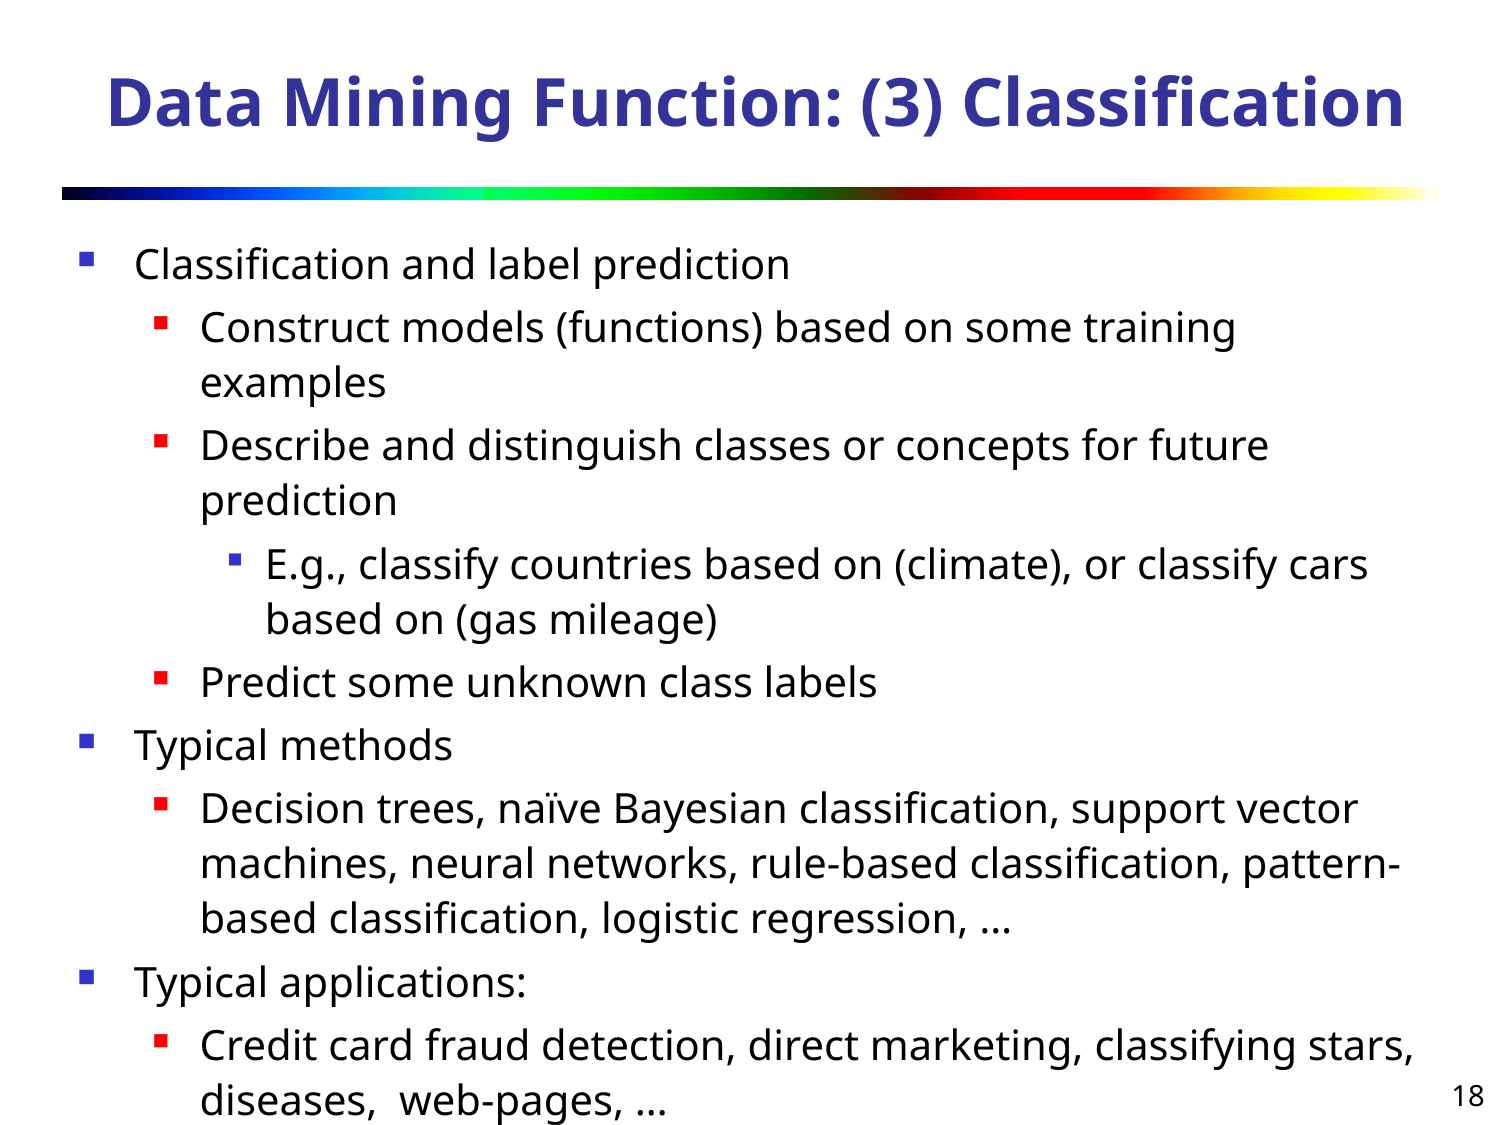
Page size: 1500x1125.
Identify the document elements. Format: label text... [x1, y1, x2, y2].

list Classification and label prediction Construct models (functions) based on some training examples Describe and distinguish classes or concepts for future prediction E.g., classify countries based on (climate), or classify cars based on (gas mileage) Predict some unknown class labels Typical methods Decision trees, naïve Bayesian classification, support vector machines, neural networks, rule-based classification, pattern-based classification, logistic regression, … Typical applications: Credit card fraud detection, direct marketing, classifying stars, diseases, web-pages, … [62, 224, 1450, 1075]
title Data Mining Function: (3) Classification [37, 24, 1475, 175]
picture [382, 187, 1438, 200]
slide_number 18 [1187, 1049, 1500, 1125]
picture [62, 187, 355, 200]
